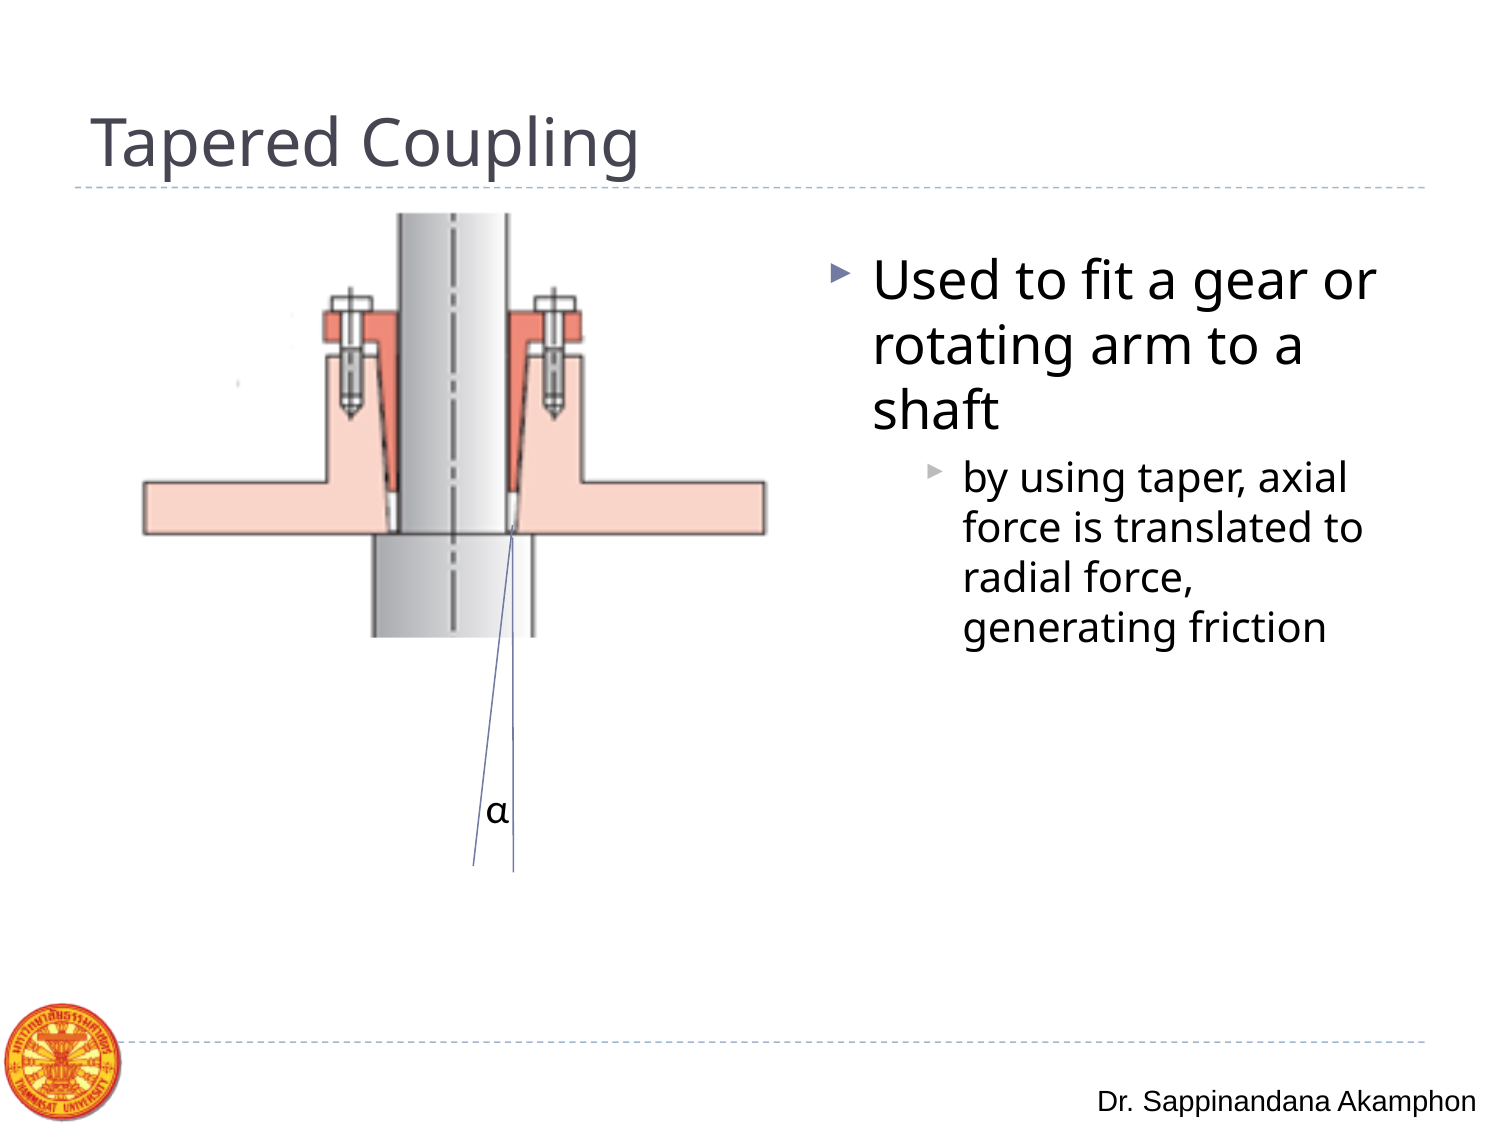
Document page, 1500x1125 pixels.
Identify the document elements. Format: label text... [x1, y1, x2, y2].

text_box α [470, 805, 509, 840]
list Used to fit a gear or rotating arm to a shaft by using taper, axial force is translated to radial force, generating friction [813, 237, 1426, 536]
picture [0, 999, 125, 1125]
picture [78, 56, 812, 794]
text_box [321, 675, 664, 716]
title Tapered Coupling [74, 24, 1426, 188]
